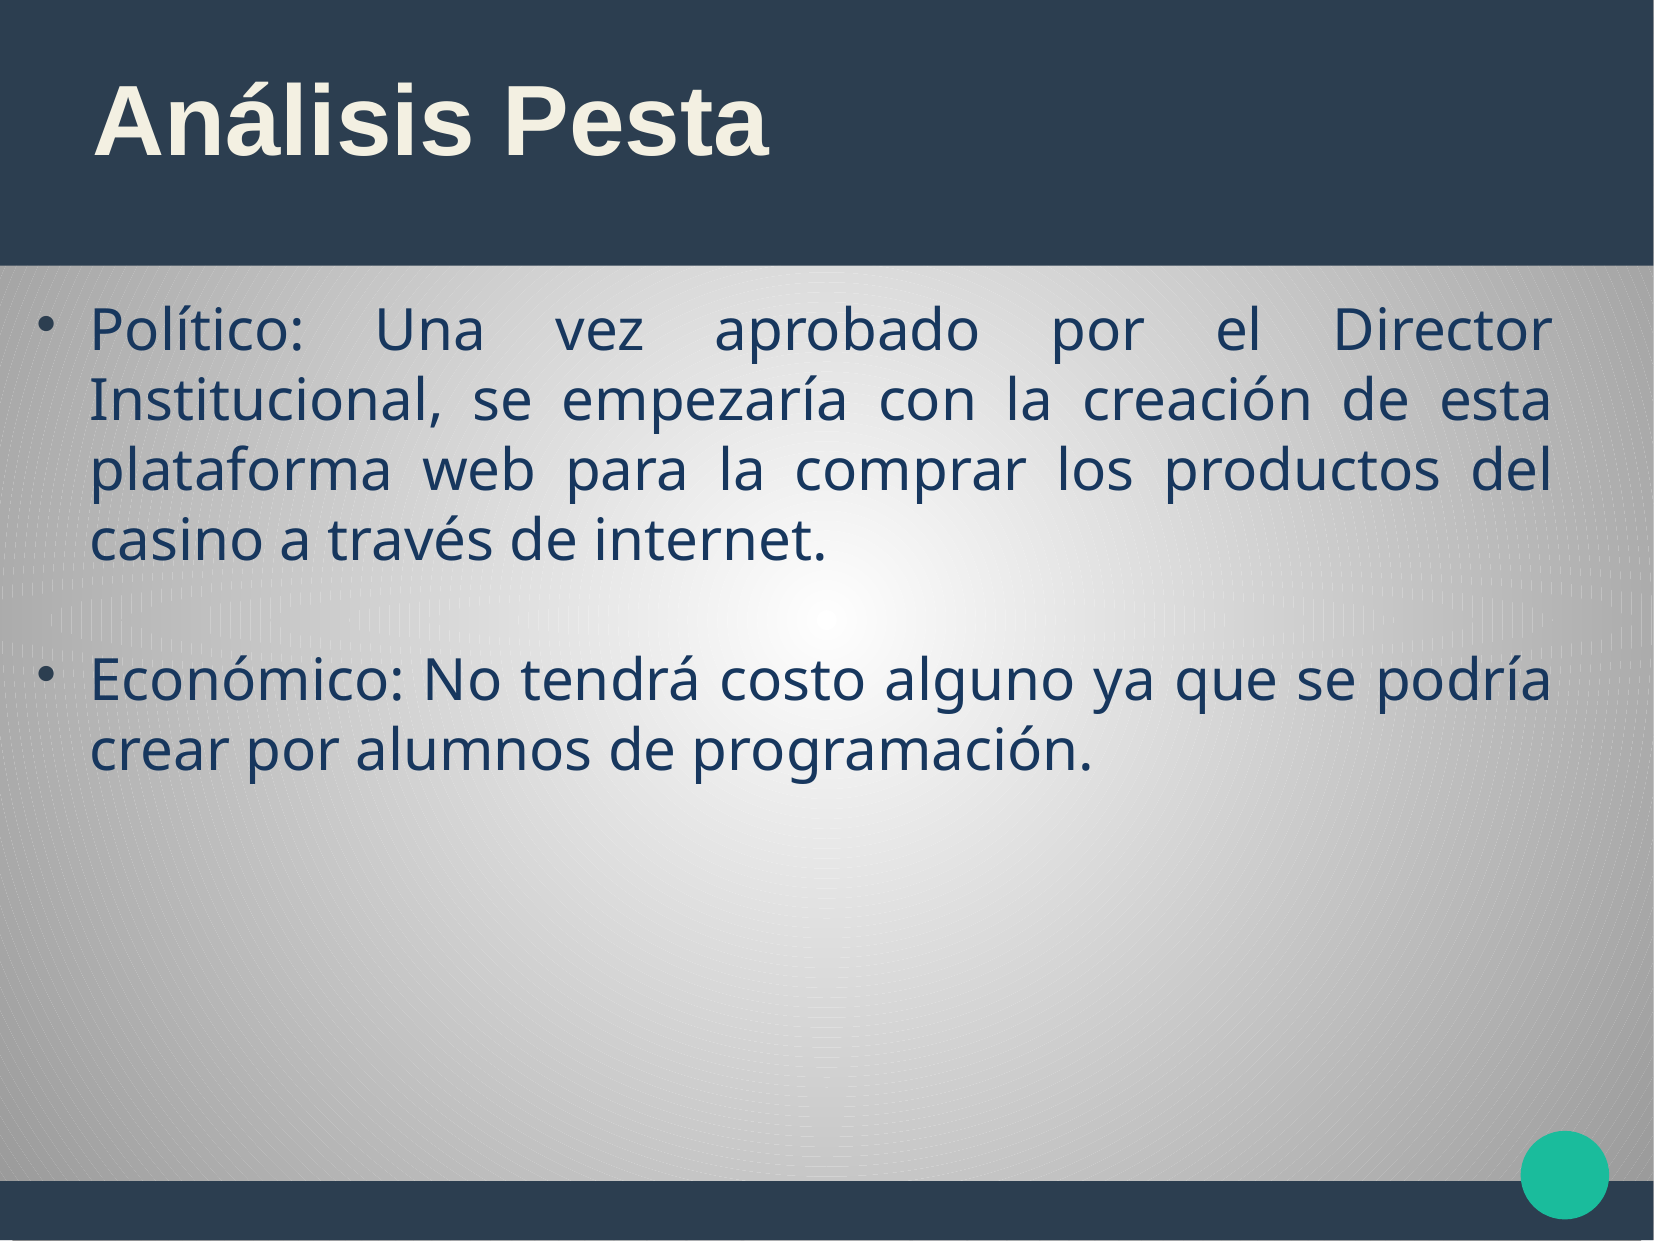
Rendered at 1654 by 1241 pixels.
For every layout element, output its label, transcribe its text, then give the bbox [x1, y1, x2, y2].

text_box Político: Una vez aprobado por el Director Institucional, se empezaría con la creación de esta plataforma web para la comprar los productos del casino a través de internet. Económico: No tendrá costo alguno ya que se podría crear por alumnos de programación. [18, 292, 1555, 795]
text_box Análisis Pesta [77, 47, 785, 183]
